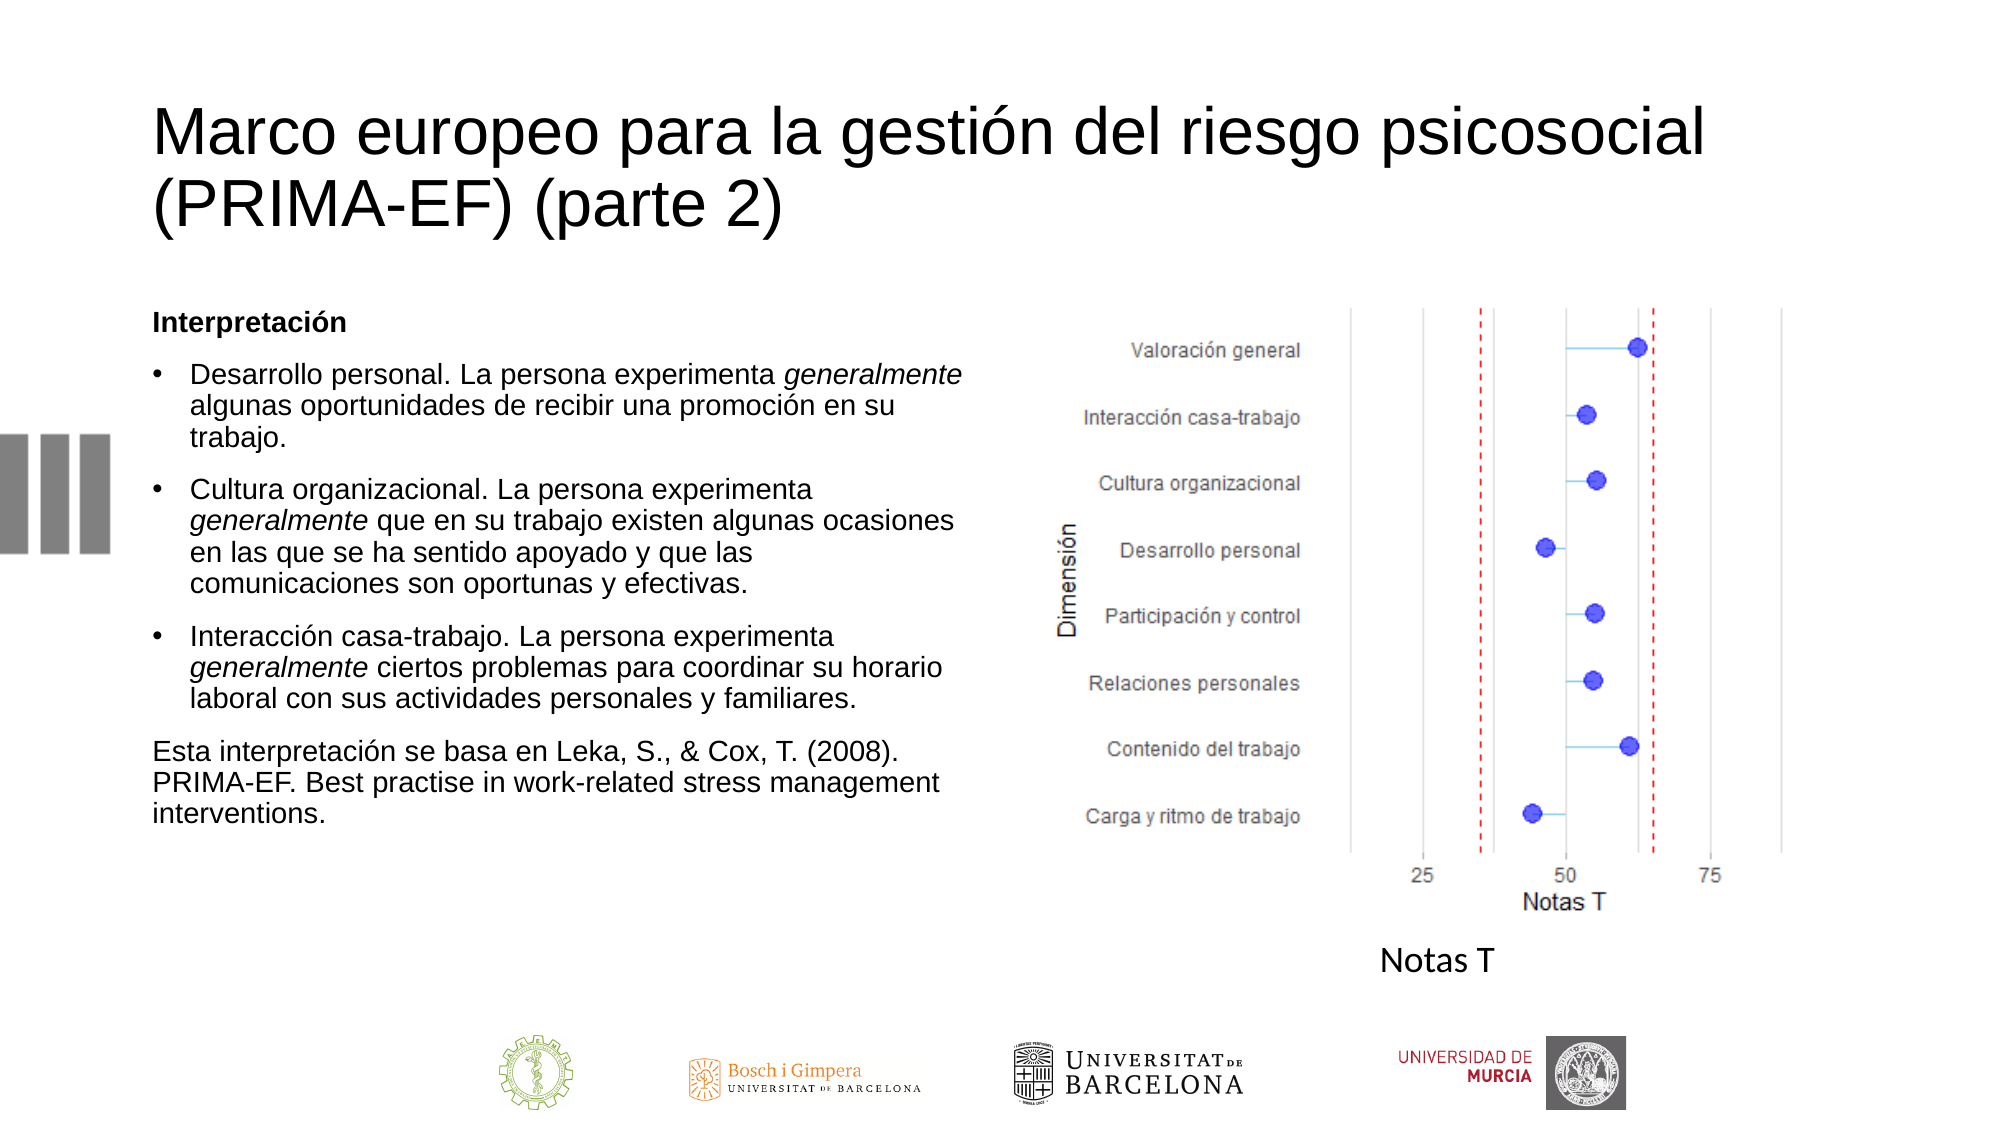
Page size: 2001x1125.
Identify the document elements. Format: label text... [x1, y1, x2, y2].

picture [684, 1031, 926, 1125]
picture [1331, 1036, 1627, 1110]
picture [0, 420, 123, 563]
title Marco europeo para la gestión del riesgo psicosocial (PRIMA-EF) (parte 2) [137, 59, 1863, 278]
picture [499, 1035, 573, 1110]
list Interpretación Desarrollo personal. La persona experimenta generalmente algunas oportunidades de recibir una promoción en su trabajo. Cultura organizacional. La persona experimenta generalmente que en su trabajo existen algunas ocasiones en las que se ha sentido apoyado y que las comunicaciones son oportunas y efectivas. Interacción casa-trabajo. La persona experimenta generalmente ciertos problemas para coordinar su horario laboral con sus actividades personales y familiares. Esta interpretación se basa en Leka, S., & Cox, T. (2008). PRIMA-EF. Best practise in work-related stress management interventions. [137, 299, 988, 1014]
picture [1014, 1042, 1243, 1105]
picture [1043, 297, 1832, 928]
text_box Notas T [1012, 927, 1863, 1011]
